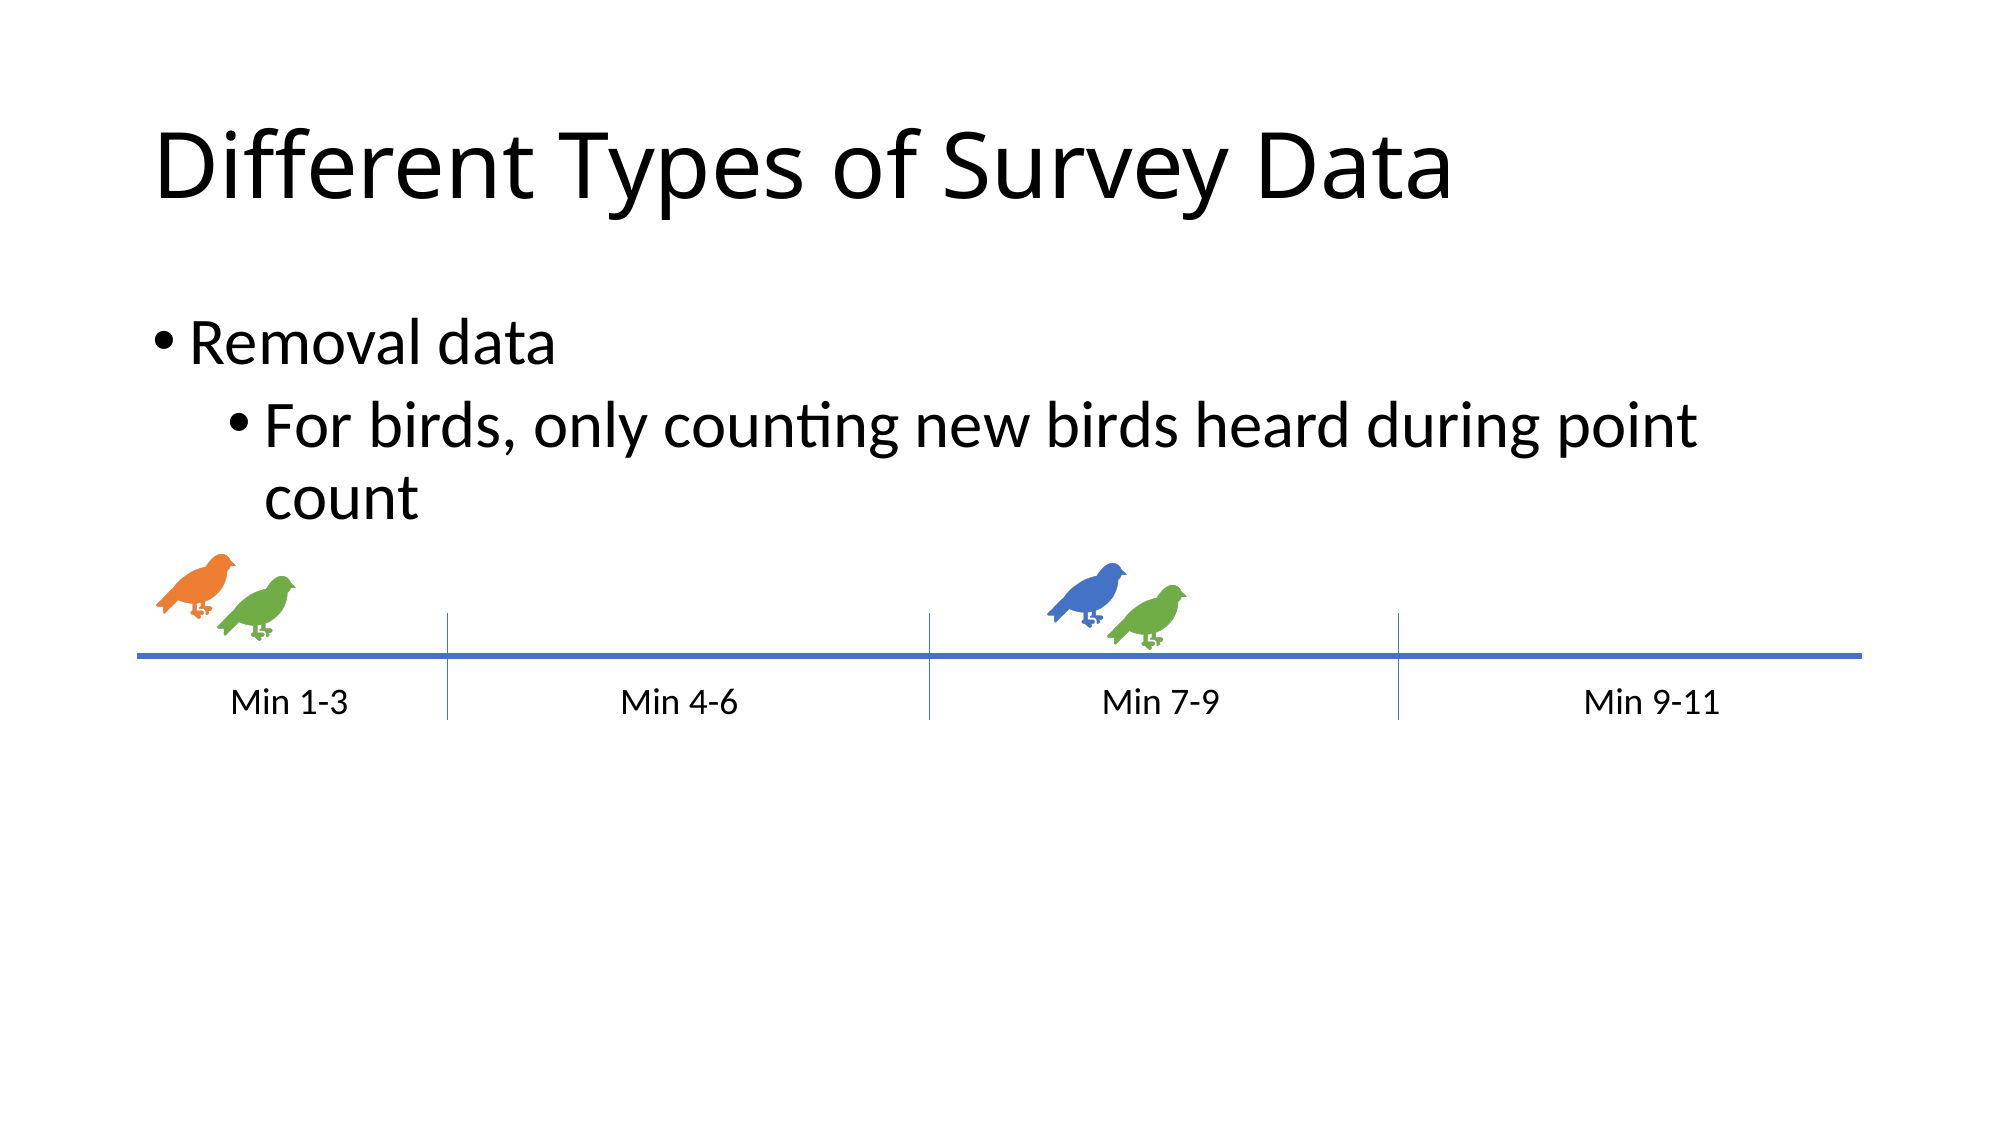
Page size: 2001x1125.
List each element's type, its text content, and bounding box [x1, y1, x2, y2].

title Different Types of Survey Data [137, 59, 1863, 278]
text_box Min 9-11 [1568, 669, 1737, 730]
list Removal data For birds, only counting new birds heard during point count [137, 299, 1863, 656]
picture [1038, 546, 1196, 666]
text_box Min 1-3 [215, 669, 370, 730]
list Removal data For birds, only counting new birds heard during point count [137, 657, 1863, 1014]
text_box Min 4-6 [605, 669, 760, 730]
picture [147, 537, 305, 657]
text_box Min 7-9 [1086, 669, 1242, 730]
